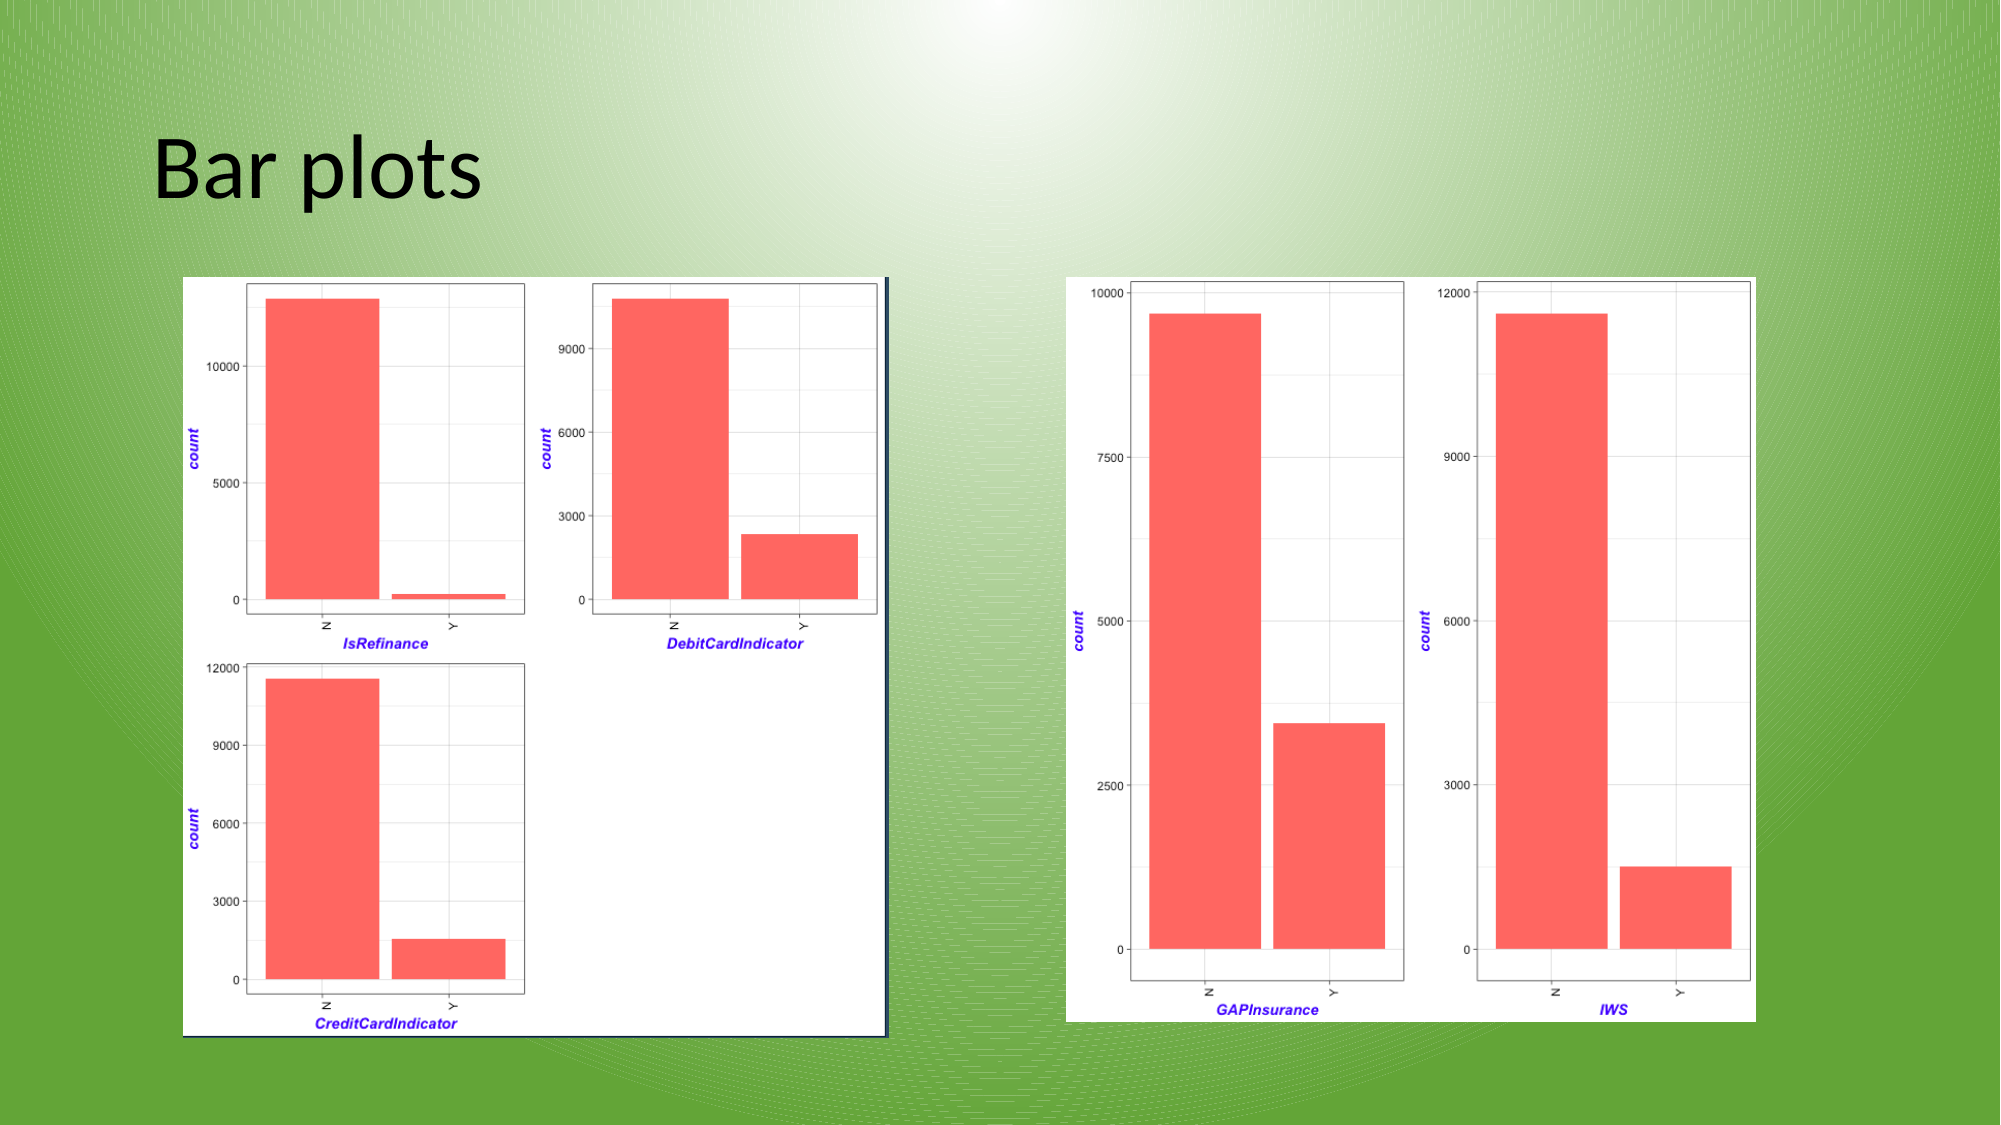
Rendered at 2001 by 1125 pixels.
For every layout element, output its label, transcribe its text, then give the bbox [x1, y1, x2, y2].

picture [1066, 277, 1756, 1022]
title Bar plots [137, 59, 1863, 278]
picture [183, 277, 889, 1038]
